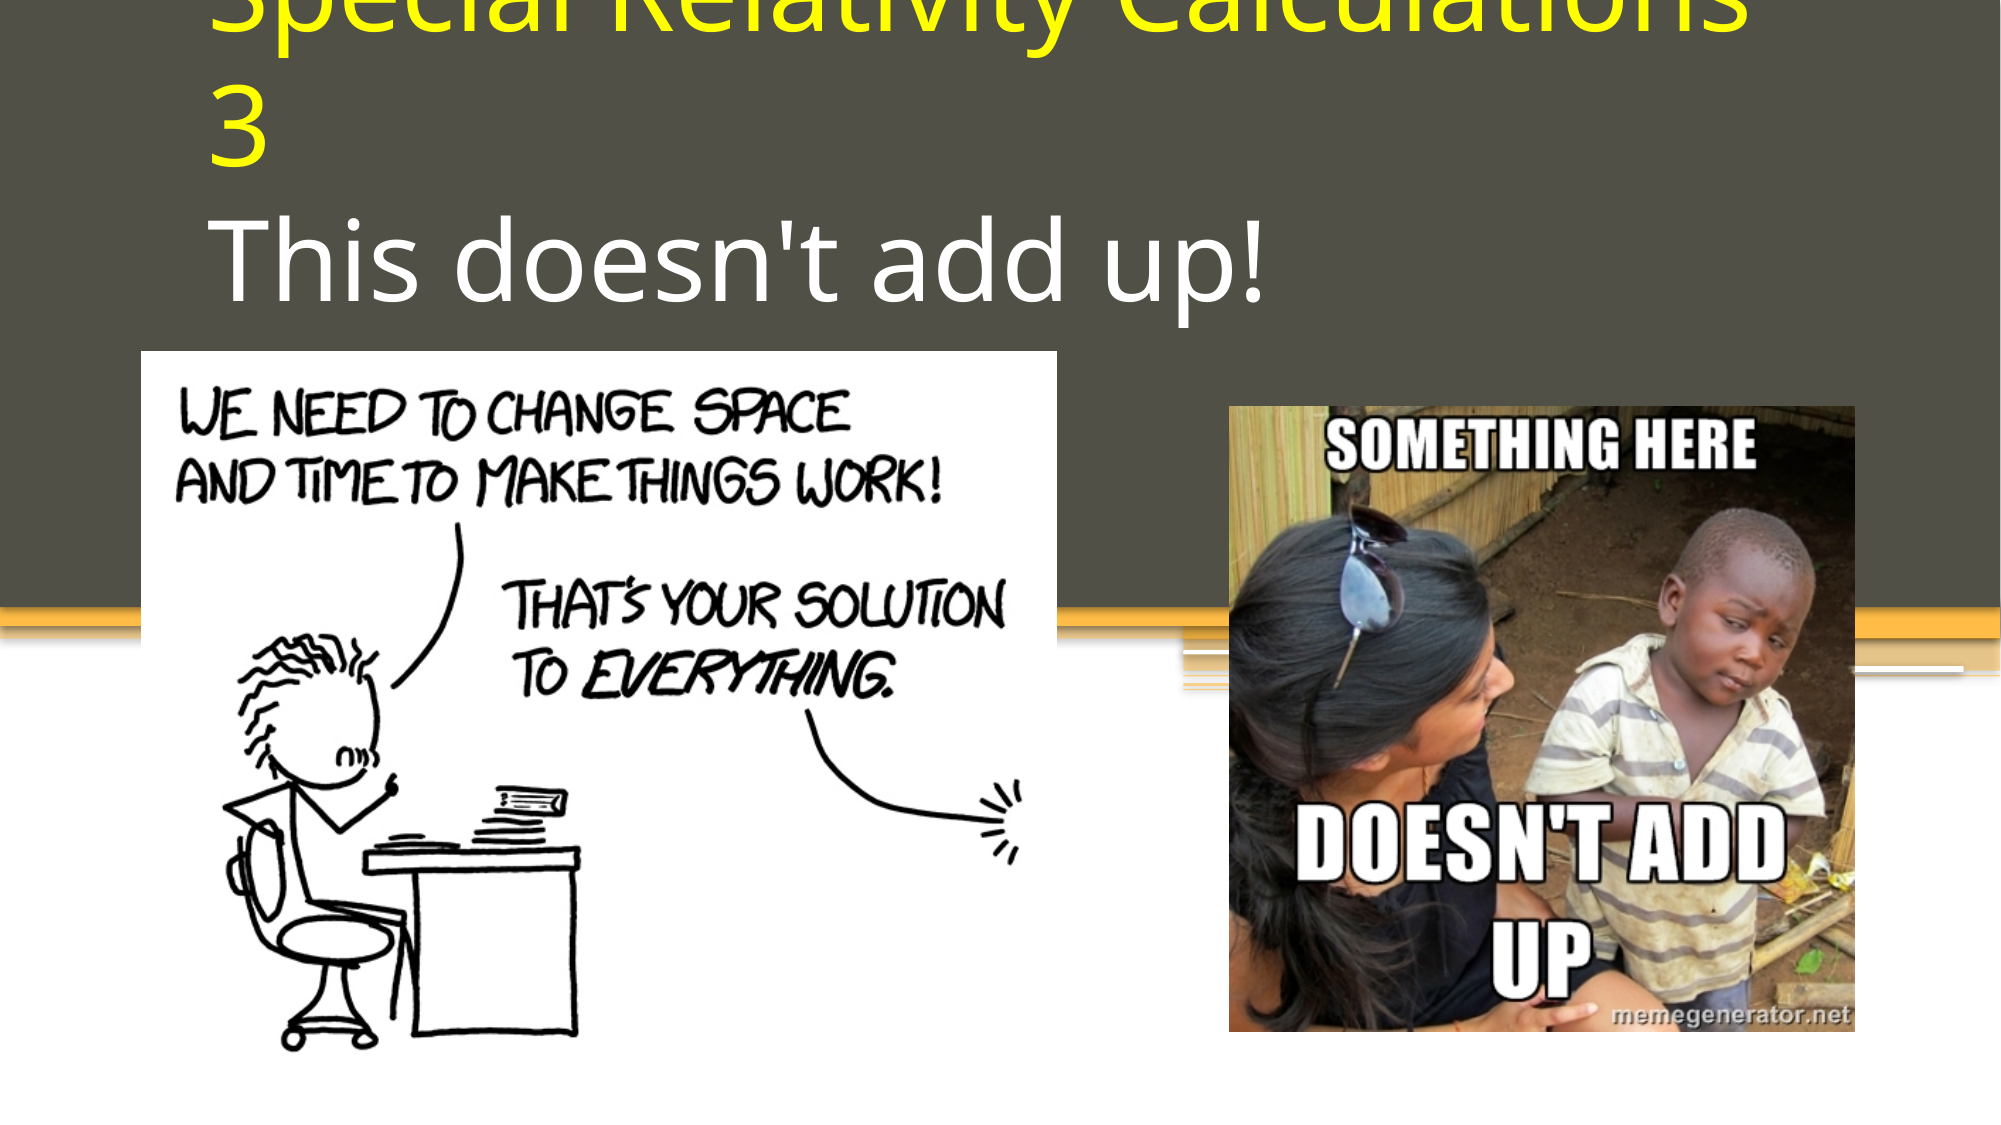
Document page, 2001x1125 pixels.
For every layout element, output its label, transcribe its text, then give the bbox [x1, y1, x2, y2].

title Special Relativity Calculations 3 This doesn't add up! [192, 90, 1814, 332]
picture [141, 350, 1057, 1087]
picture [1229, 405, 1855, 1032]
